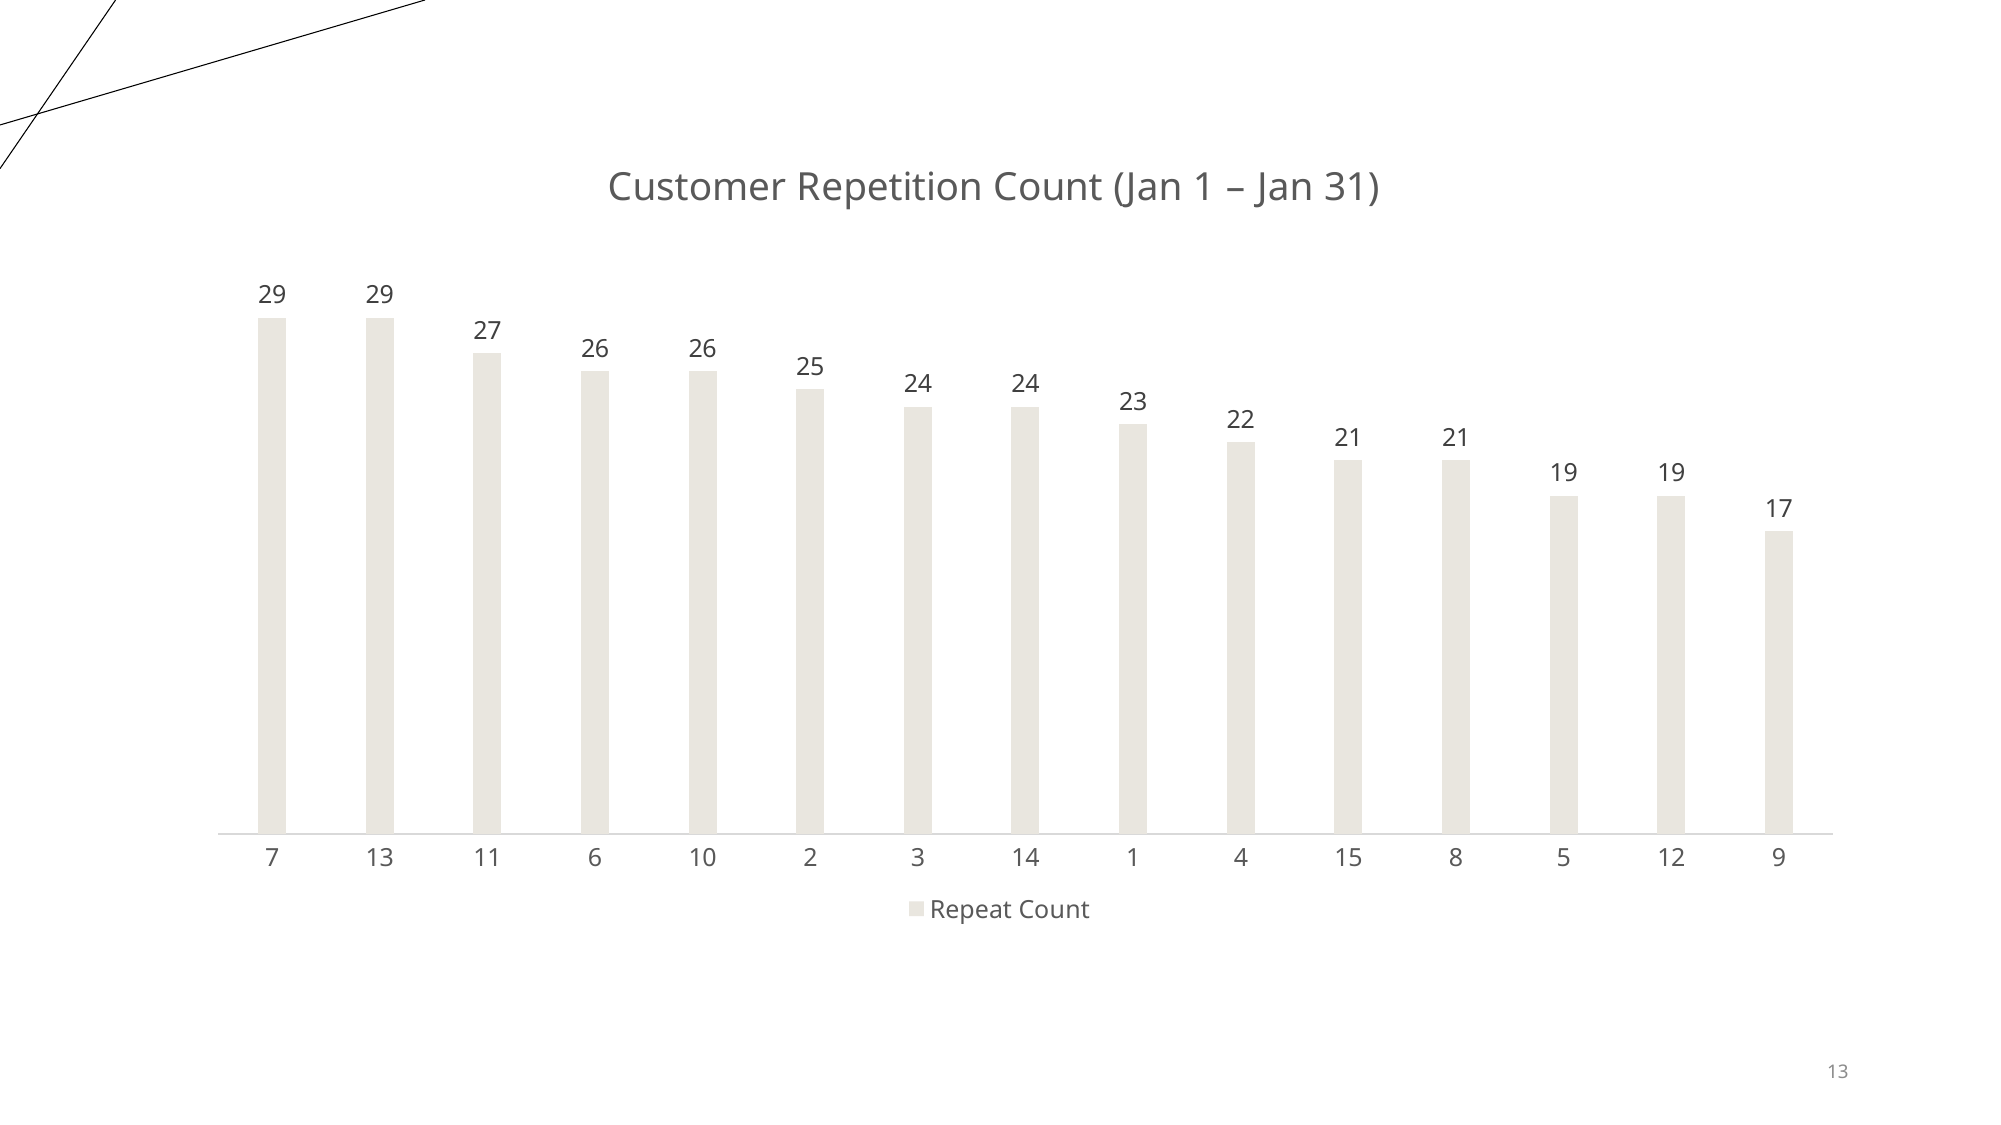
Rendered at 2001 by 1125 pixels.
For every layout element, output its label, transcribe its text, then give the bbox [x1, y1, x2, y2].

slide_number 13 [1701, 1042, 1864, 1103]
chart [137, 122, 1863, 932]
